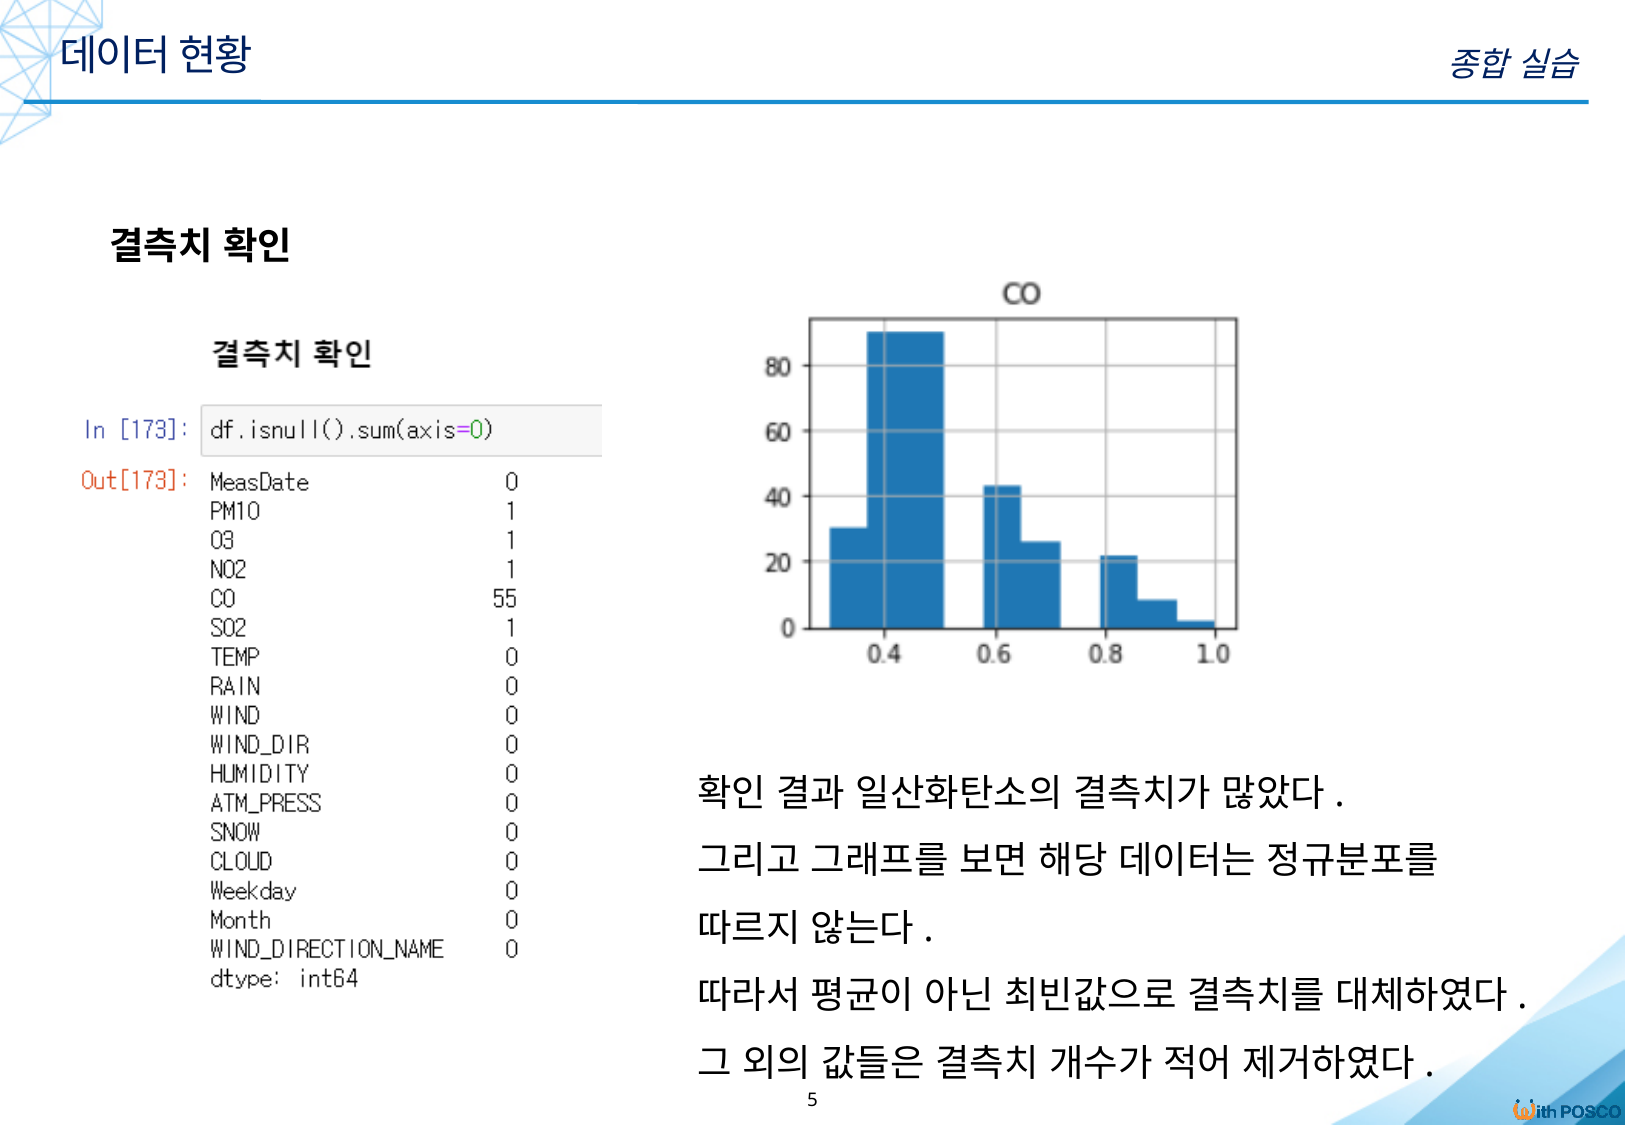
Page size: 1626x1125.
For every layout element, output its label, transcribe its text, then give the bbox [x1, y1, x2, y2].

text_box 확인 결과 일산화탄소의 결측치가 많았다. 그리고 그래프를 보면 해당 데이터는 정규분포를 따르지 않는다. 따라서 평균이 아닌 최빈값으로 결측치를 대체하였다. 그 외의 값들은 결측치 개수가 적어 제거하였다. [682, 738, 1543, 1092]
text_box 종합 실습 [1321, 35, 1594, 81]
text_box 결측치 확인 [94, 214, 623, 274]
picture [0, 0, 1625, 1125]
text_box 데이터 현황 [44, 21, 1321, 87]
